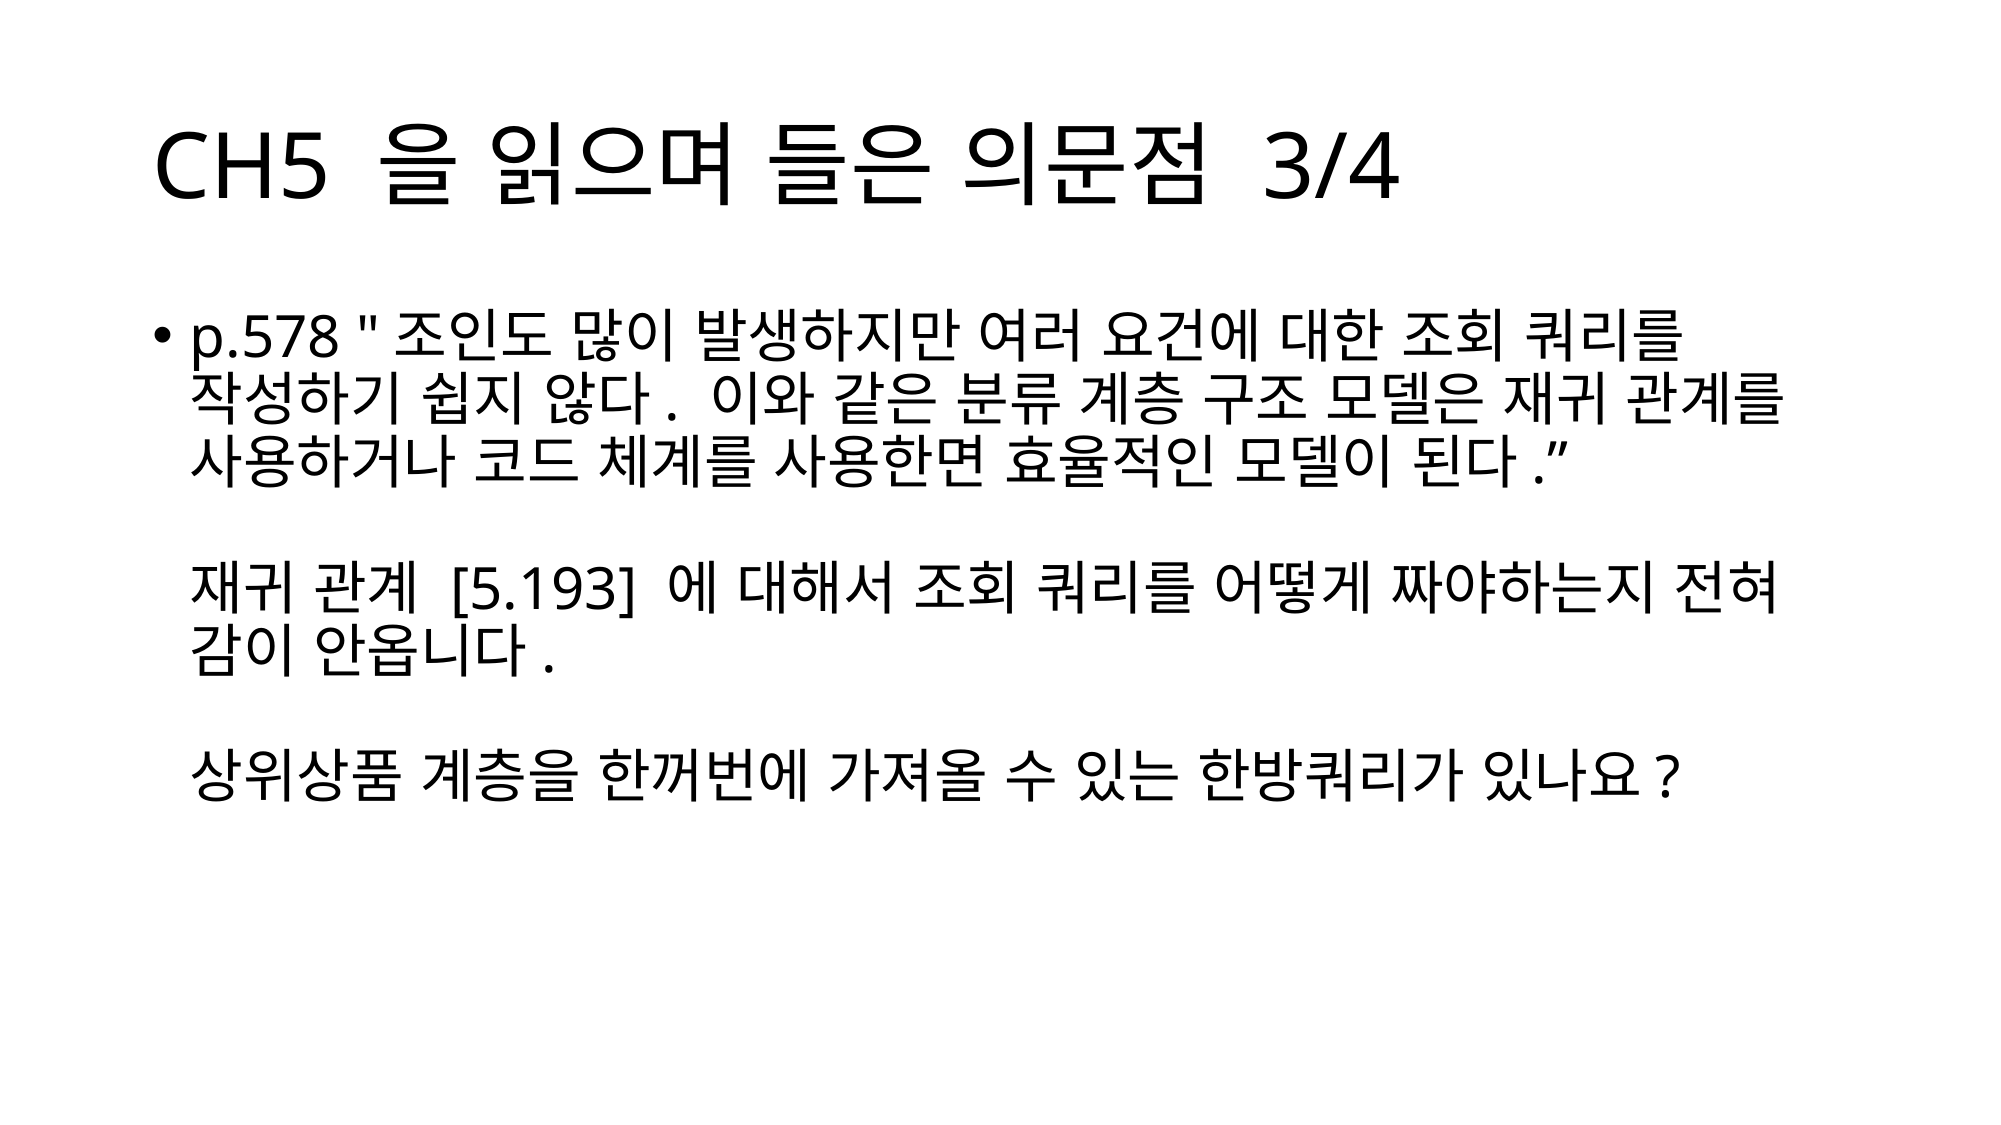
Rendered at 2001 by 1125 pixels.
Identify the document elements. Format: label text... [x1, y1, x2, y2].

title CH5 을 읽으며 들은 의문점 3/4 [137, 59, 1863, 278]
list p.578 "조인도 많이 발생하지만 여러 요건에 대한 조회 쿼리를 작성하기 쉽지 않다. 이와 같은 분류 계층 구조 모델은 재귀 관계를 사용하거나 코드 체계를 사용한면 효율적인 모델이 된다.” 재귀 관계 [5.193] 에 대해서 조회 쿼리를 어떻게 짜야하는지 전혀 감이 안옵니다. 상위상품 계층을 한꺼번에 가져올 수 있는 한방쿼리가 있나요? [137, 299, 1863, 1014]
